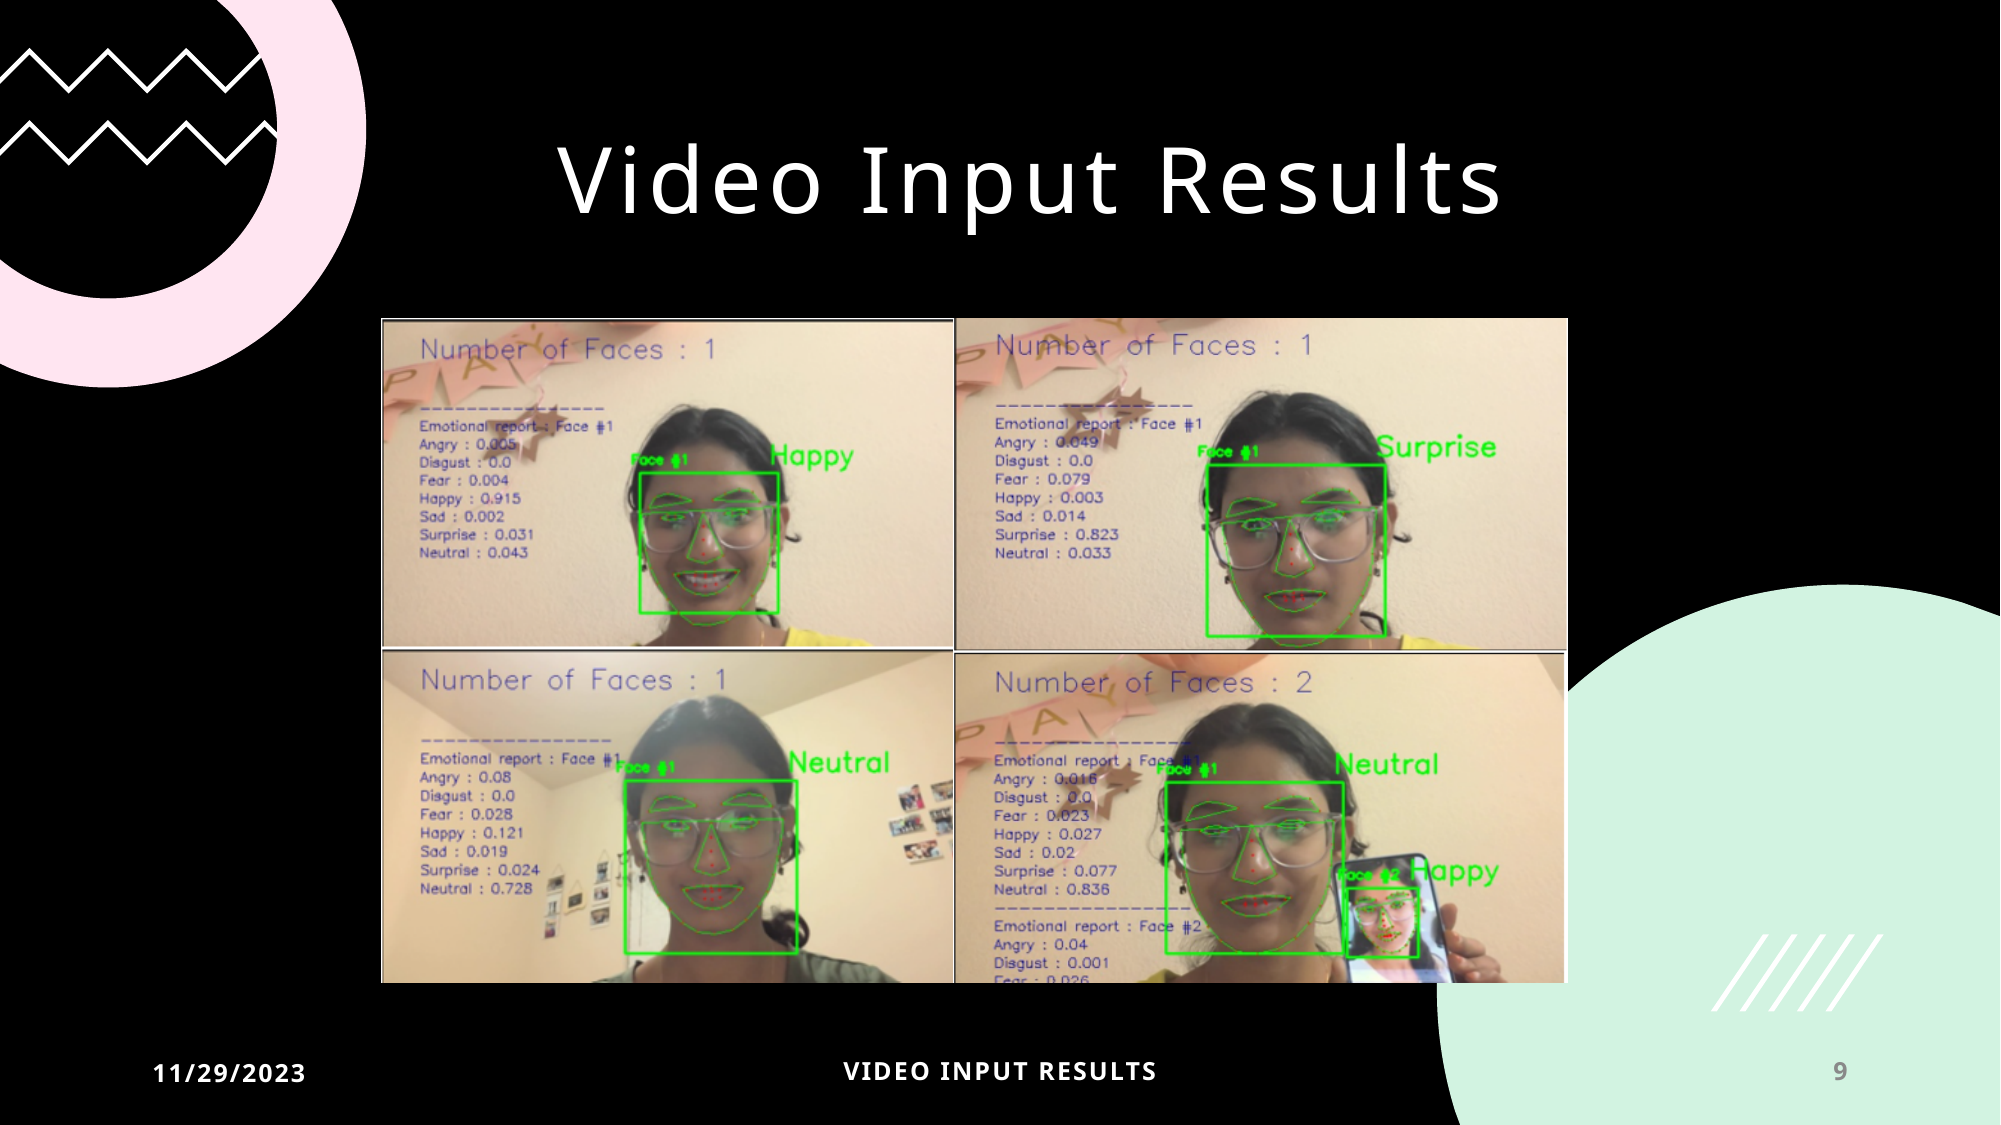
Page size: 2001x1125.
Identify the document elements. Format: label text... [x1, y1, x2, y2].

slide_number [137, 1042, 588, 1103]
footer VIDEO INPUT RESULTS [662, 1042, 1338, 1103]
title Video Input Results [488, 103, 1574, 250]
picture [381, 318, 1568, 983]
slide_number 9 [1412, 1042, 1863, 1103]
